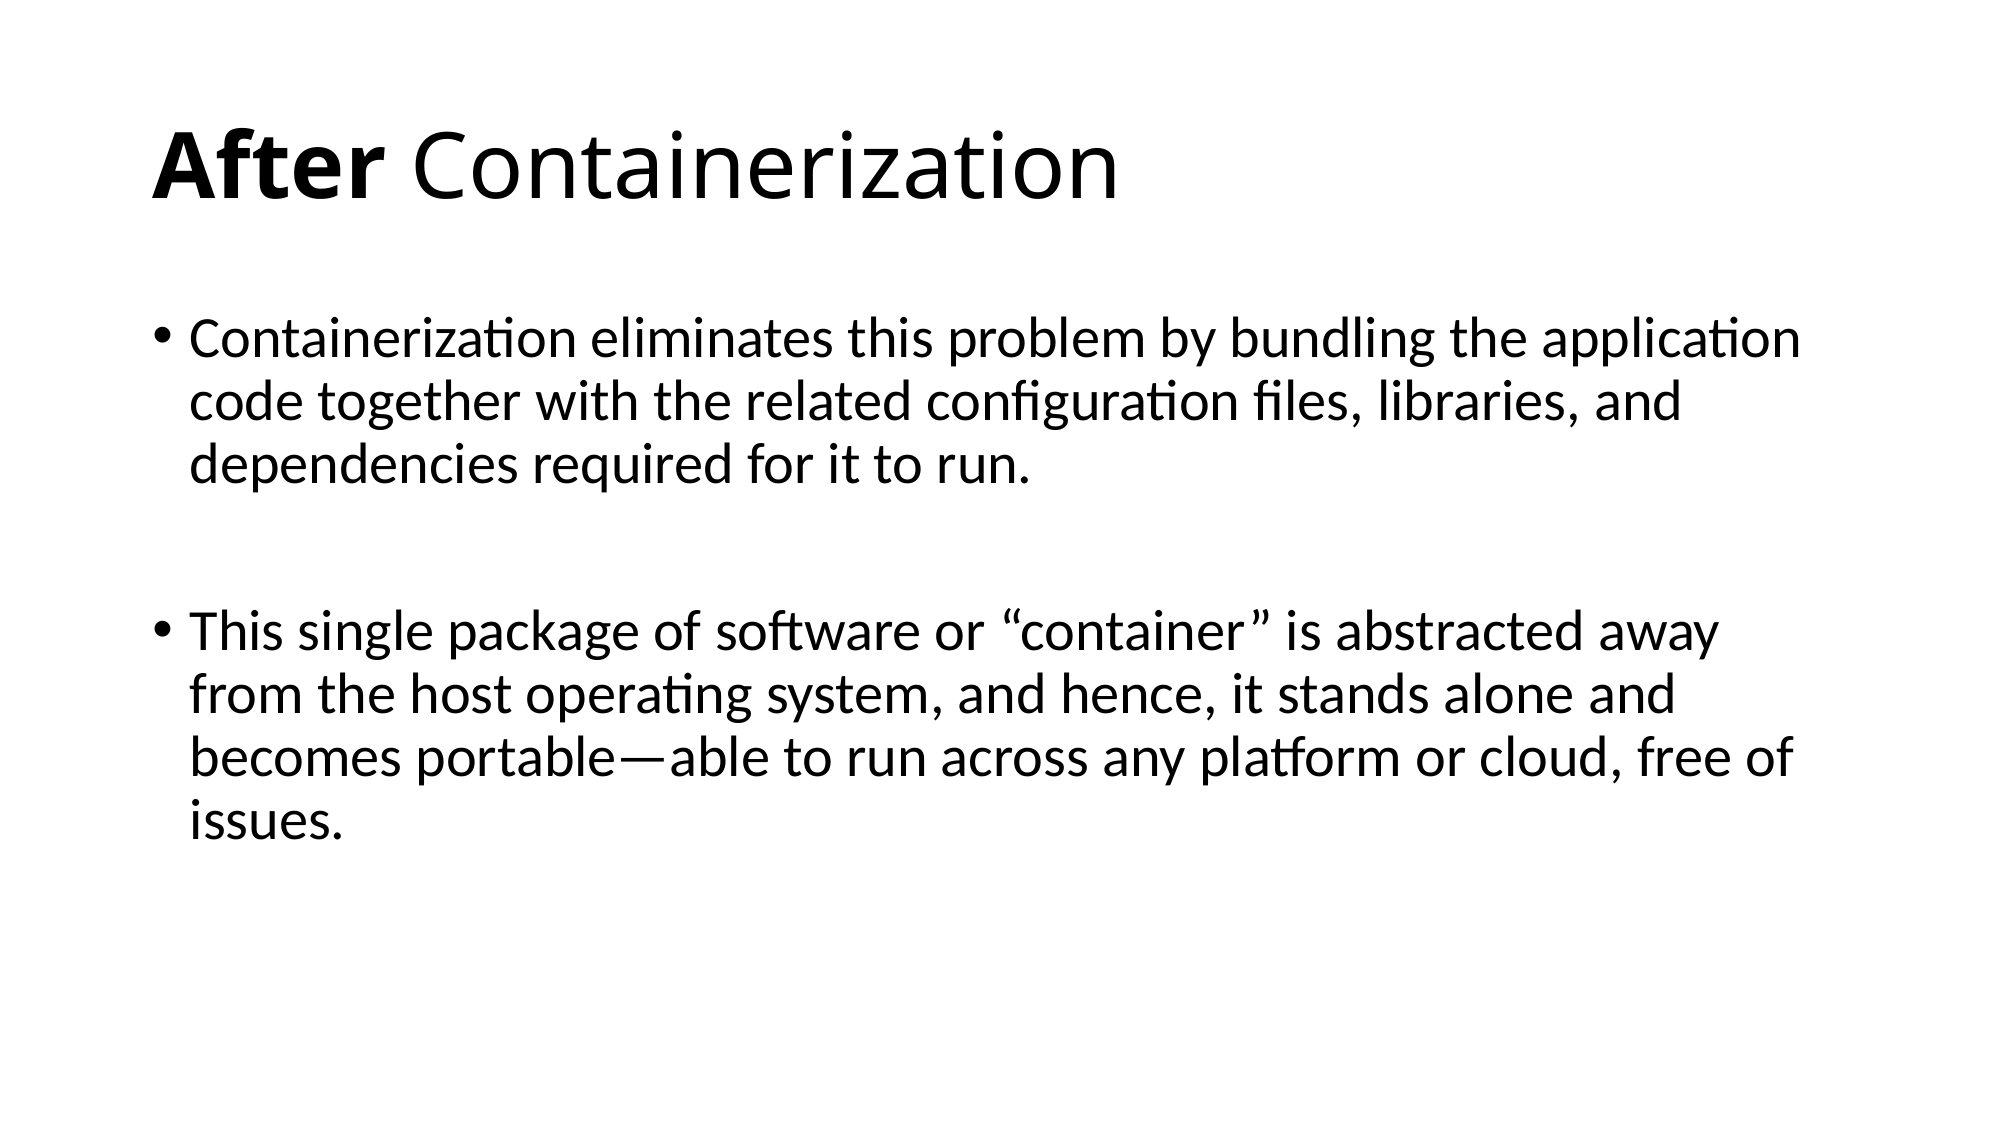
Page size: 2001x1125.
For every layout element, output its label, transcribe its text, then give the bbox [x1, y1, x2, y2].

title After Containerization [137, 59, 1863, 278]
list Containerization eliminates this problem by bundling the application code together with the related configuration files, libraries, and dependencies required for it to run. This single package of software or “container” is abstracted away from the host operating system, and hence, it stands alone and becomes portable—able to run across any platform or cloud, free of issues. [137, 299, 1863, 1014]
